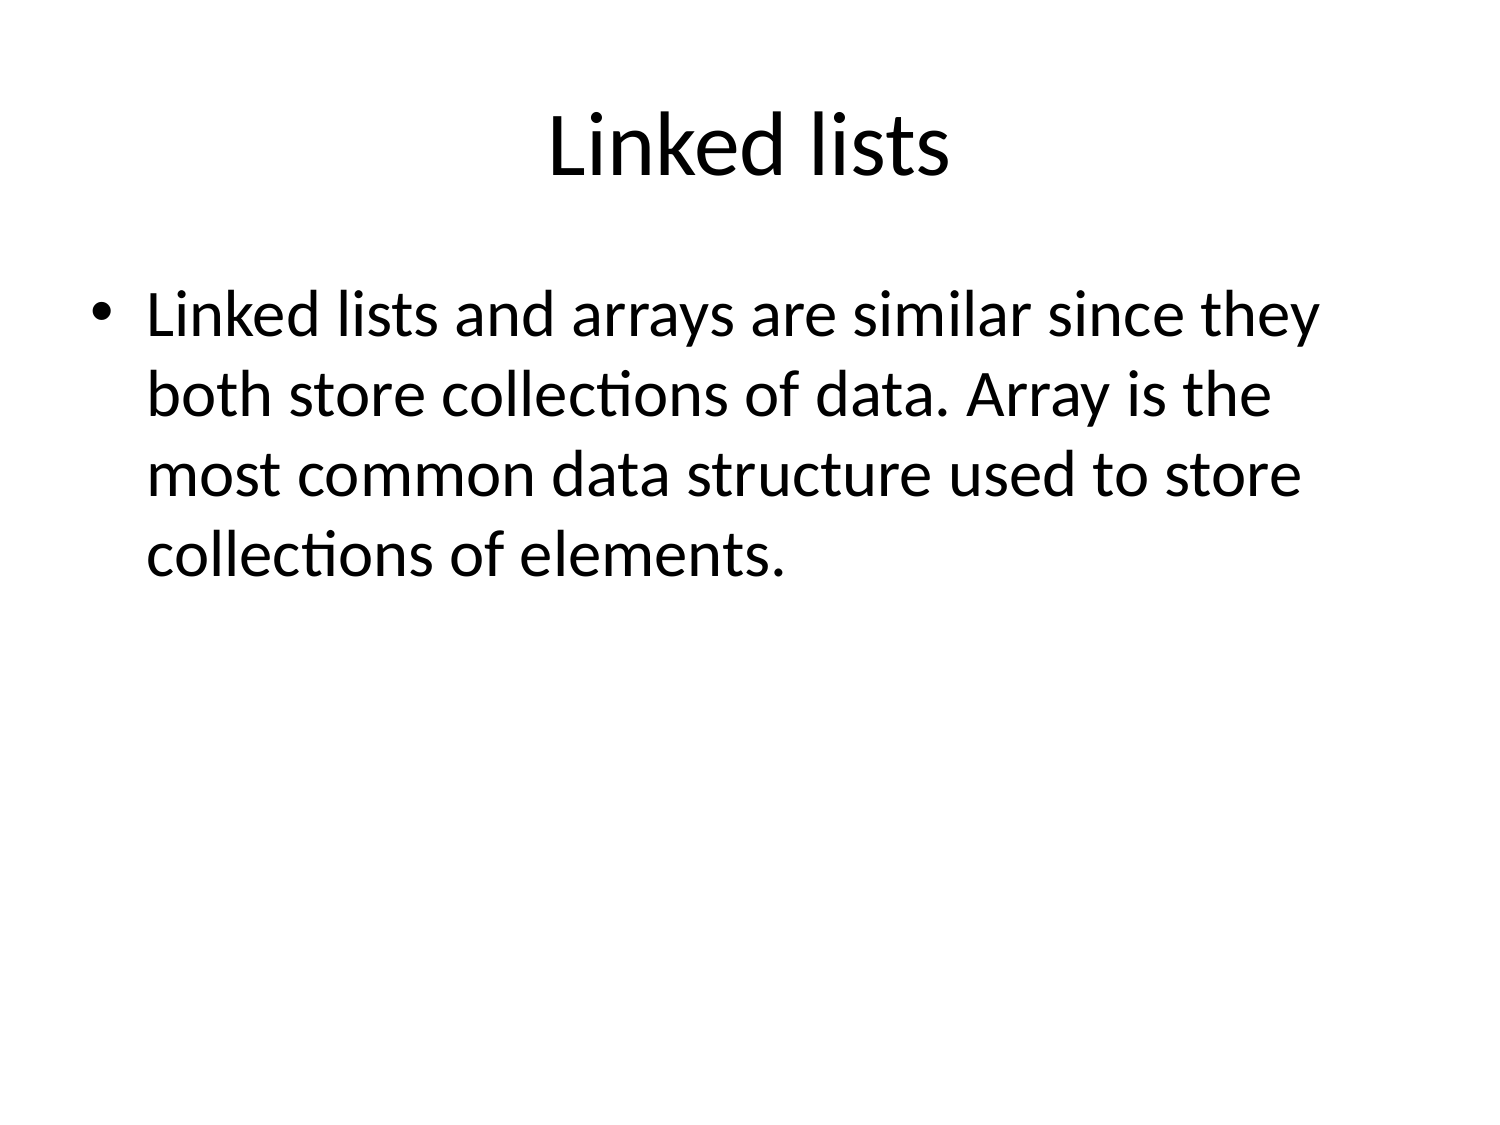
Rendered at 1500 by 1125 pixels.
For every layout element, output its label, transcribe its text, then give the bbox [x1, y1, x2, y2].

list Linked lists and arrays are similar since they both store collections of data. Array is the most common data structure used to store collections of elements. [75, 262, 1425, 1005]
title Linked lists [75, 45, 1425, 233]
